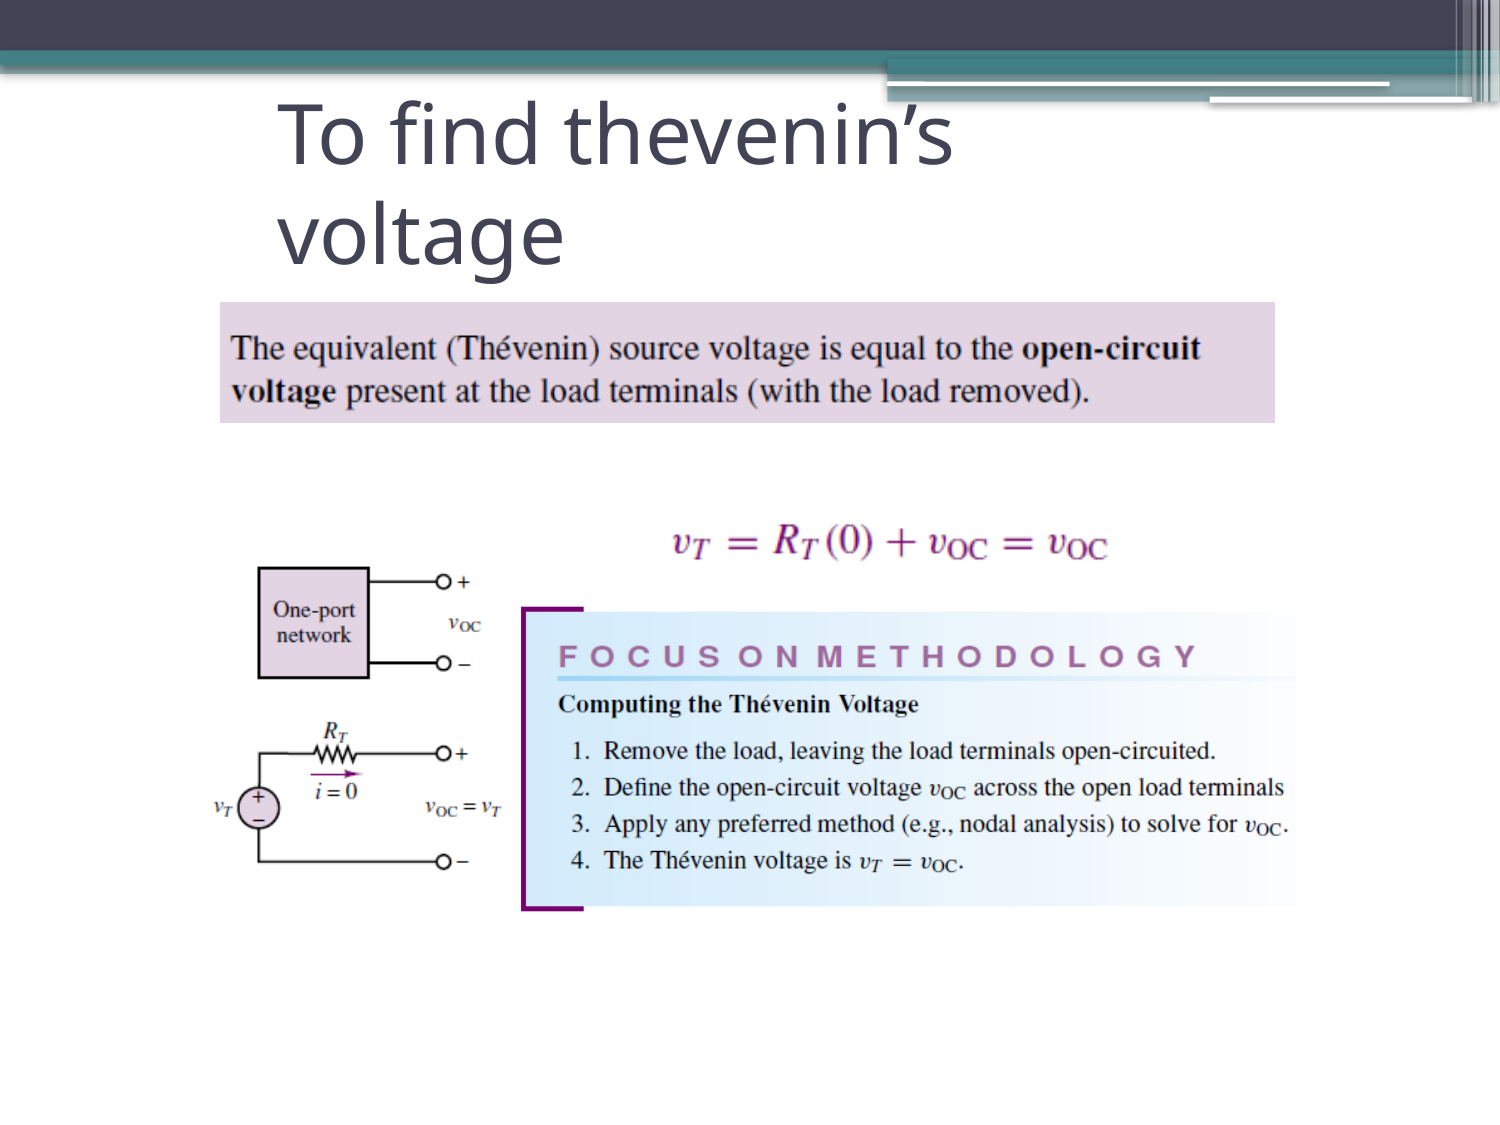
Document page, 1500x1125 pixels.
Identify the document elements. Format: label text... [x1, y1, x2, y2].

picture [219, 301, 1276, 423]
title To find thevenin’s voltage [262, 110, 1275, 252]
picture [643, 496, 1150, 590]
picture [203, 524, 1297, 917]
